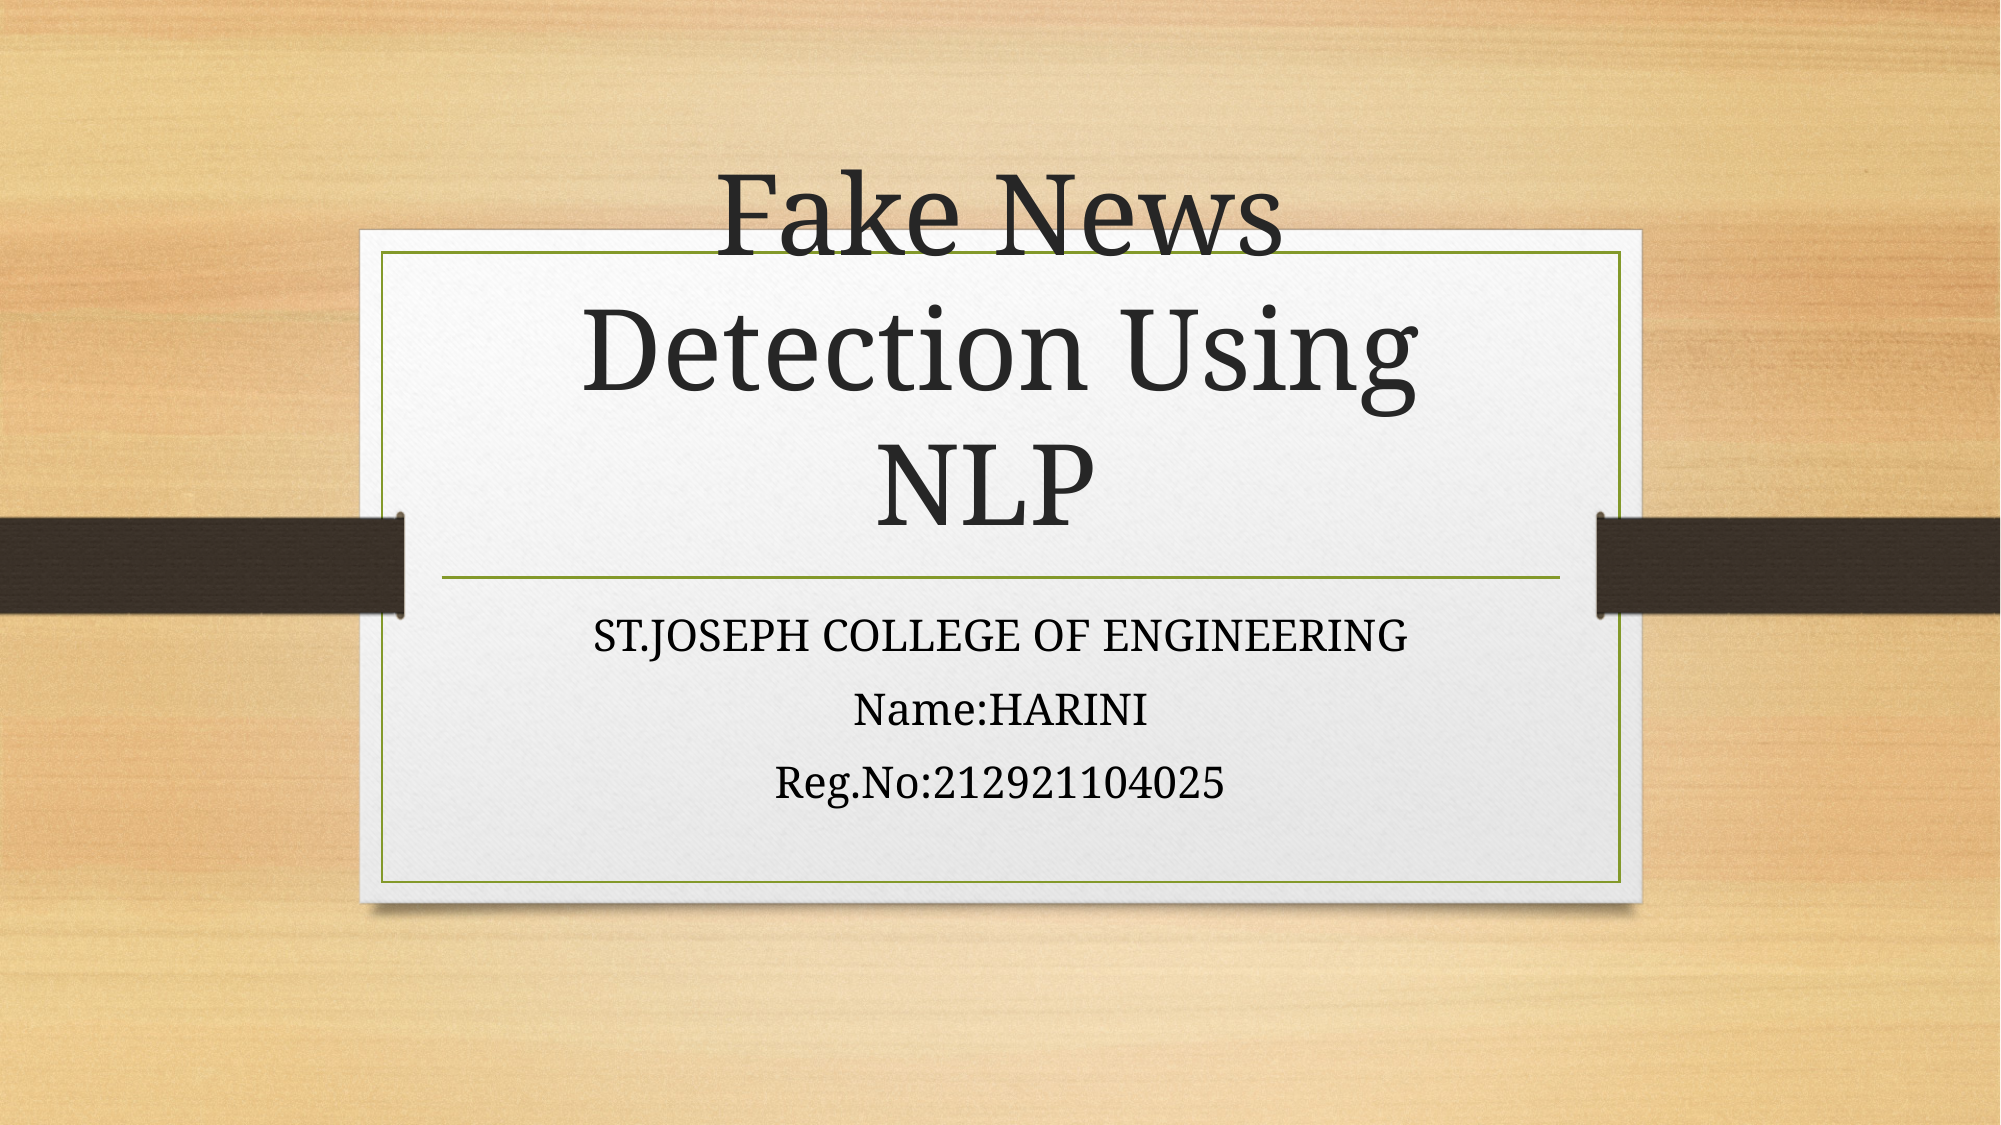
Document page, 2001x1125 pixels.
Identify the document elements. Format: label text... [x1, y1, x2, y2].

subtitle ST.JOSEPH COLLEGE OF ENGINEERING Name:HARINI Reg.No:212921104025 [441, 600, 1560, 817]
picture [0, 0, 2001, 1125]
title Fake News Detection Using NLP [441, 306, 1560, 556]
